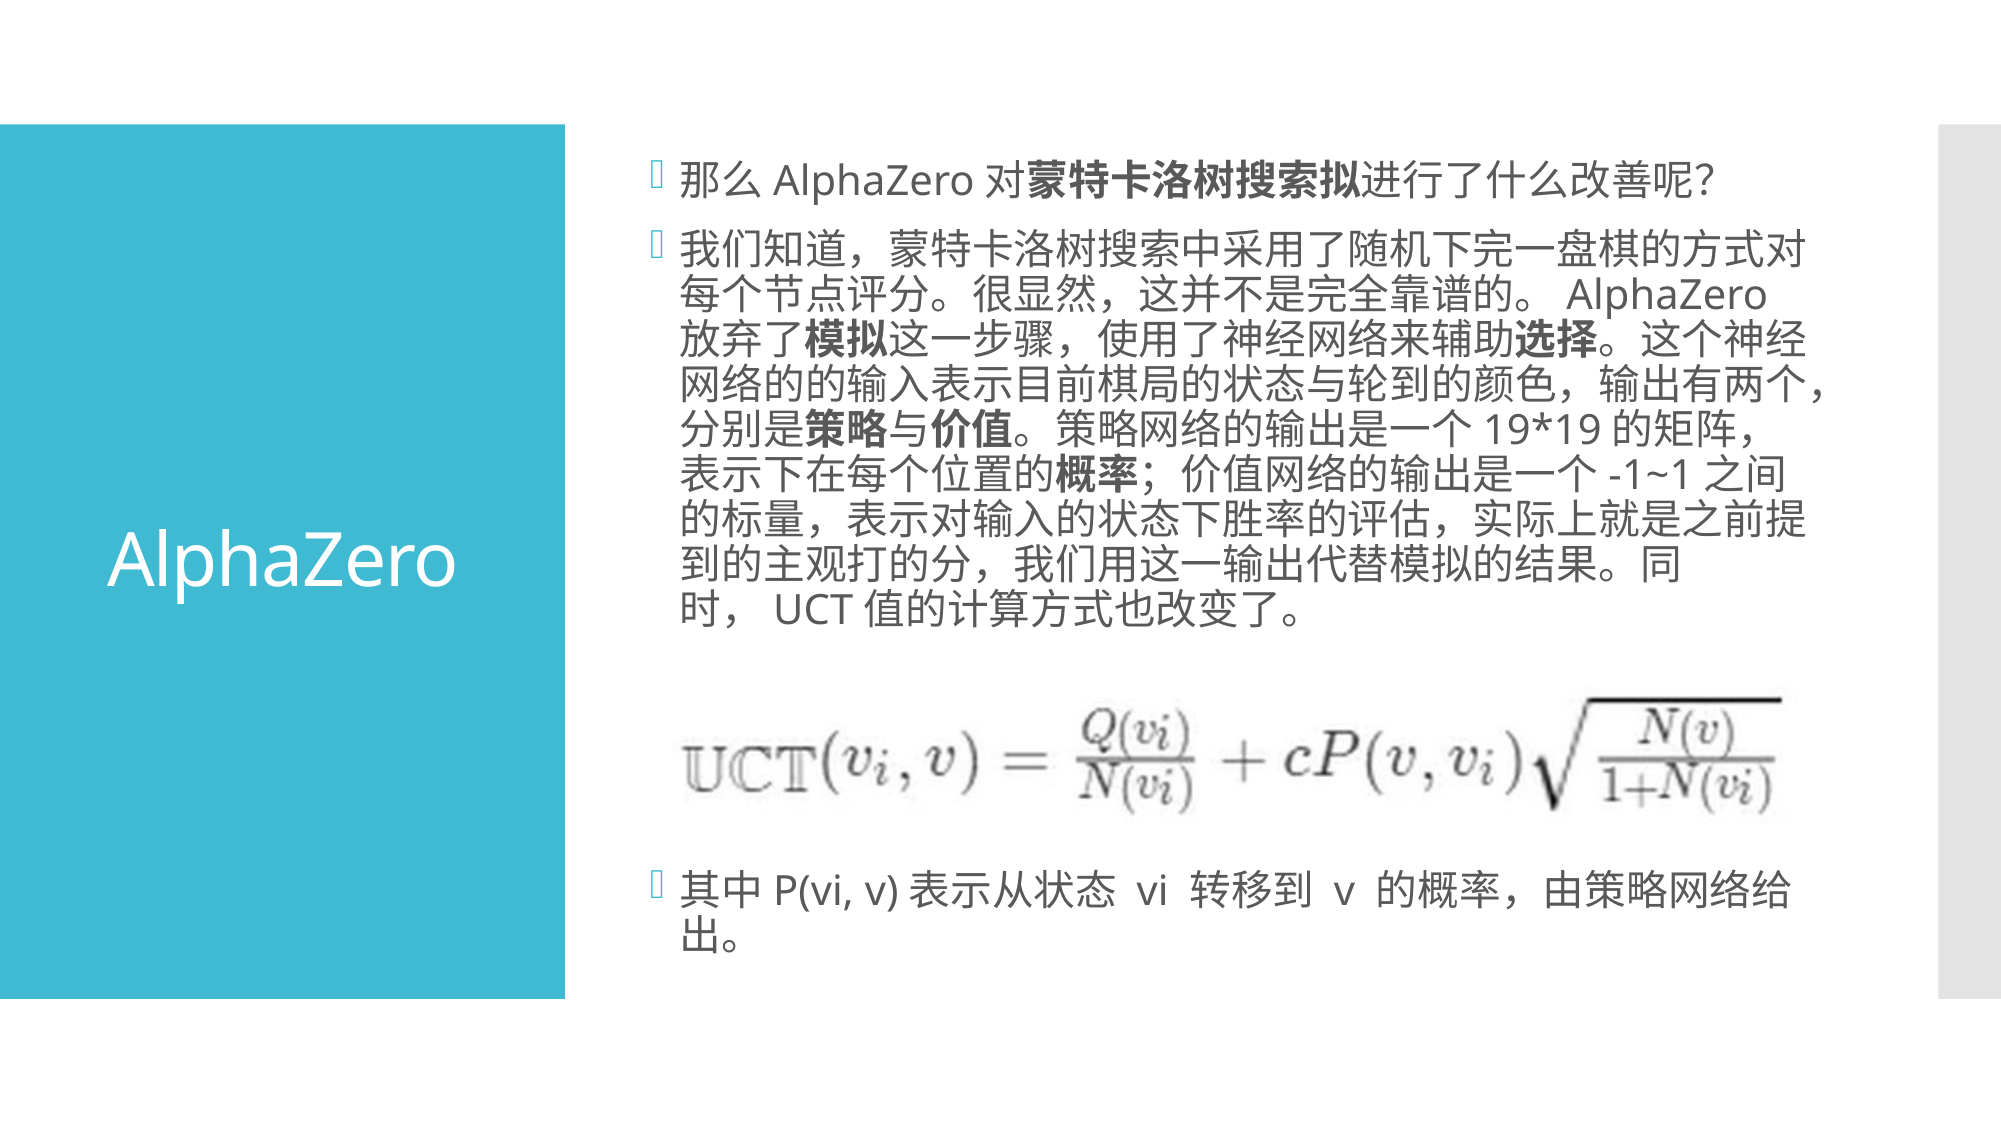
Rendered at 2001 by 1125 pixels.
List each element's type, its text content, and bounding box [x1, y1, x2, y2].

list 那么AlphaZero对蒙特卡洛树搜索拟进行了什么改善呢？ 我们知道，蒙特卡洛树搜索中采用了随机下完一盘棋的方式对每个节点评分。很显然，这并不是完全靠谱的。AlphaZero放弃了模拟这一步骤，使用了神经网络来辅助选择。这个神经网络的的输入表示目前棋局的状态与轮到的颜色，输出有两个，分别是策略与价值。策略网络的输出是一个19*19的矩阵，表示下在每个位置的概率；价值网络的输出是一个-1~1之间的标量，表示对输入的状态下胜率的评估，实际上就是之前提到的主观打的分，我们用这一输出代替模拟的结果。同时，UCT值的计算方式也改变了。 其中P(vi, v)表示从状态 vi 转移到 v 的概率，由策略网络给出。 [634, 141, 1835, 977]
picture [671, 685, 1798, 824]
title AlphaZero [41, 184, 525, 940]
